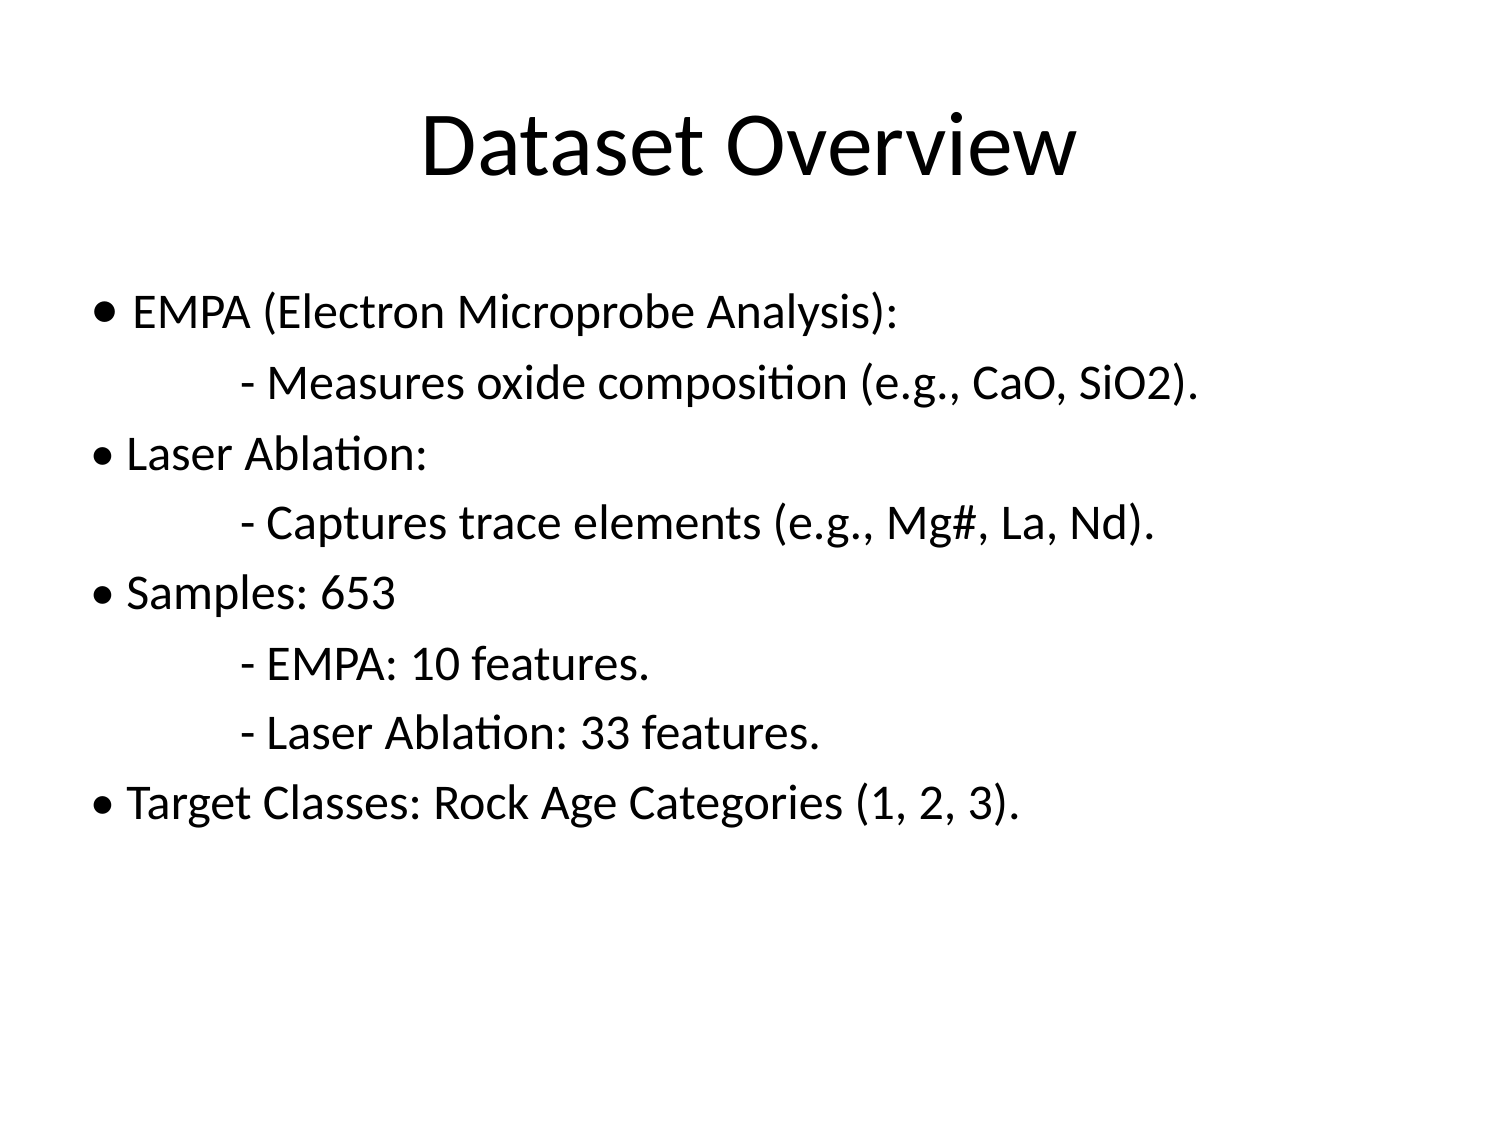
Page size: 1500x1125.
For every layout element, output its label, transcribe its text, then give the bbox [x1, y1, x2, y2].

title Dataset Overview [75, 45, 1425, 233]
list • EMPA (Electron Microprobe Analysis): - Measures oxide composition (e.g., CaO, SiO2). • Laser Ablation: - Captures trace elements (e.g., Mg#, La, Nd). • Samples: 653 - EMPA: 10 features. - Laser Ablation: 33 features. • Target Classes: Rock Age Categories (1, 2, 3). [75, 262, 1425, 1005]
